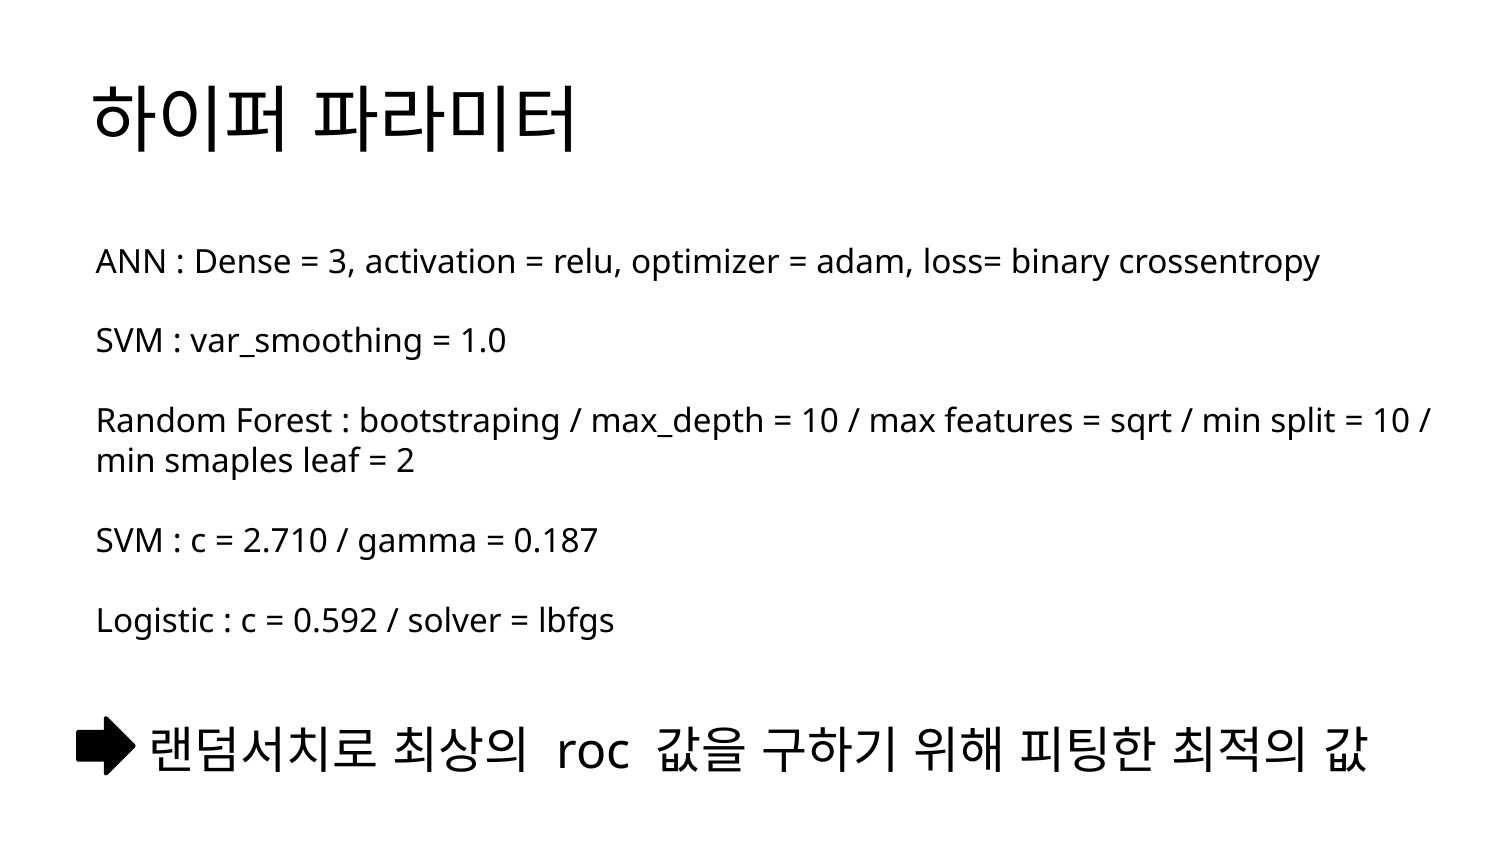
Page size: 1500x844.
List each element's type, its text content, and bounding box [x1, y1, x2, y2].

text_box ANN : Dense = 3, activation = relu, optimizer = adam, loss= binary crossentropy SVM : var_smoothing = 1.0 Random Forest : bootstraping / max_depth = 10 / max features = sqrt / min split = 10 / min smaples leaf = 2 SVM : c = 2.710 / gamma = 0.187 Logistic : c = 0.592 / solver = lbfgs 랜덤서치로 최상의 roc 값을 구하기 위해 피팅한 최적의 값 [80, 197, 1450, 844]
text_box 하이퍼 파라미터 [74, 60, 1425, 175]
text_box [76, 716, 136, 776]
